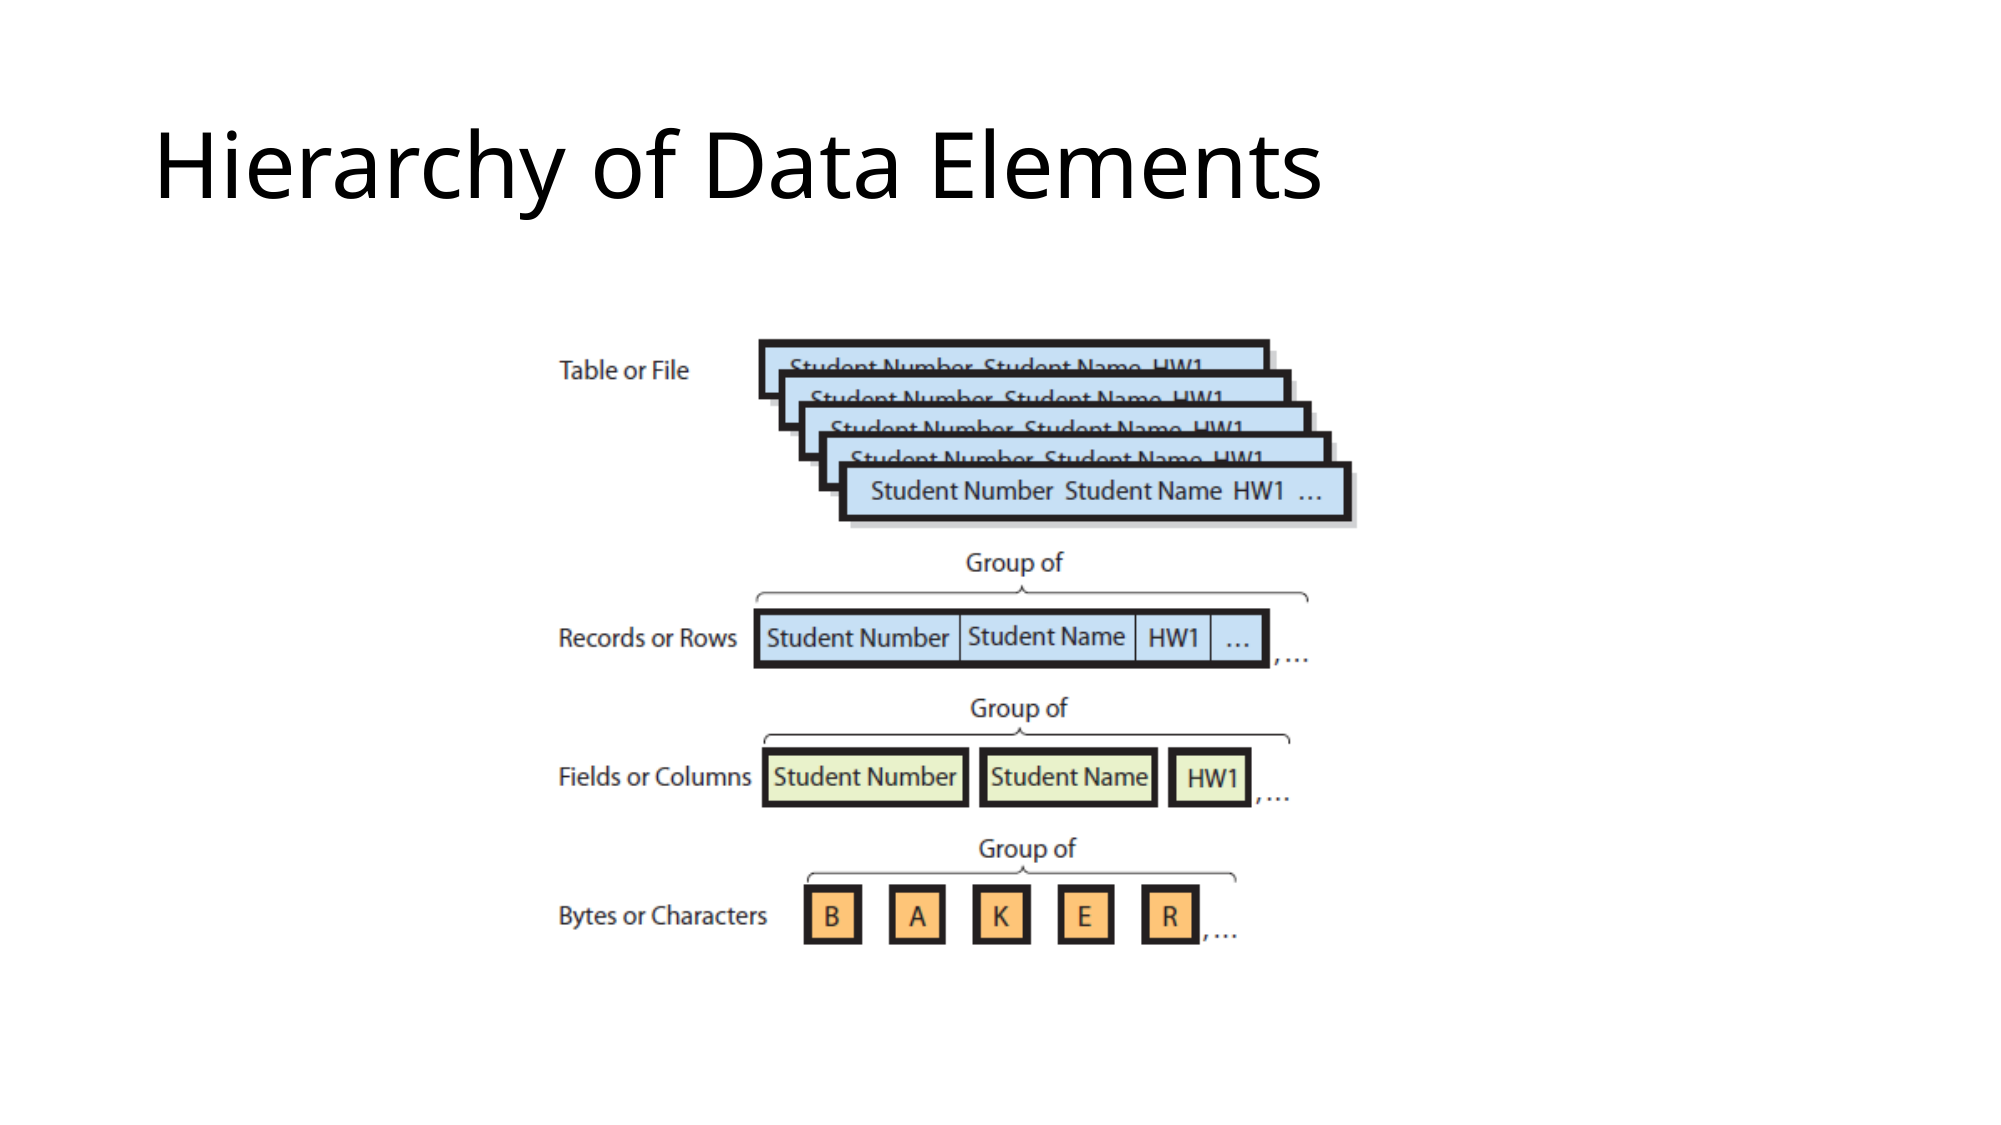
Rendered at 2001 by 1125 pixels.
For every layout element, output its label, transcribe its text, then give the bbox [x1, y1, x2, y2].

title Hierarchy of Data Elements [137, 59, 1863, 278]
picture [534, 311, 1384, 971]
